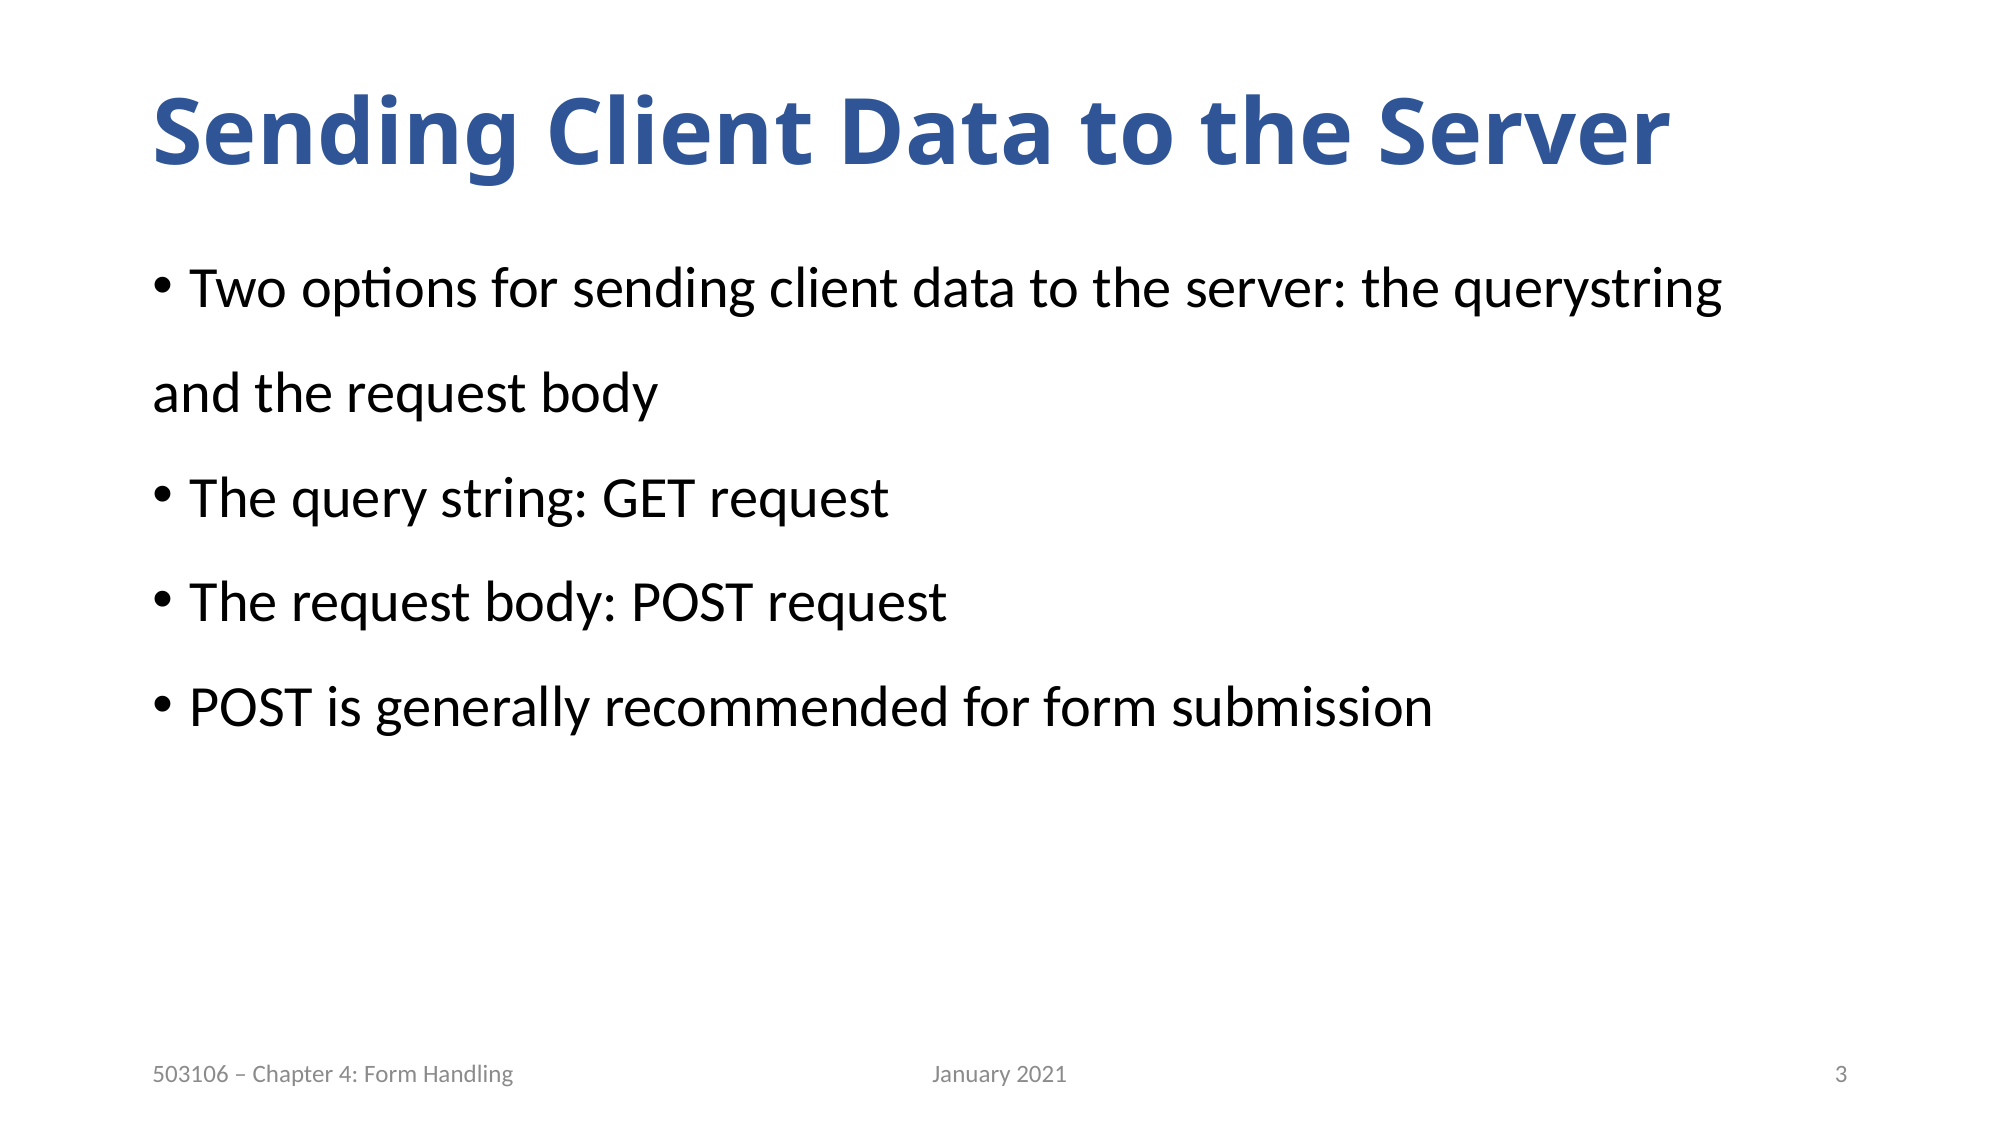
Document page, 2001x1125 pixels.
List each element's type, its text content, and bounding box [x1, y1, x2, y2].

slide_number 3 [1412, 1042, 1863, 1103]
list Two options for sending client data to the server: the querystring and the request body The query string: GET request The request body: POST request POST is generally recommended for form submission [137, 228, 1863, 1014]
title Sending Client Data to the Server [137, 59, 1863, 210]
footer January 2021 [662, 1042, 1338, 1103]
